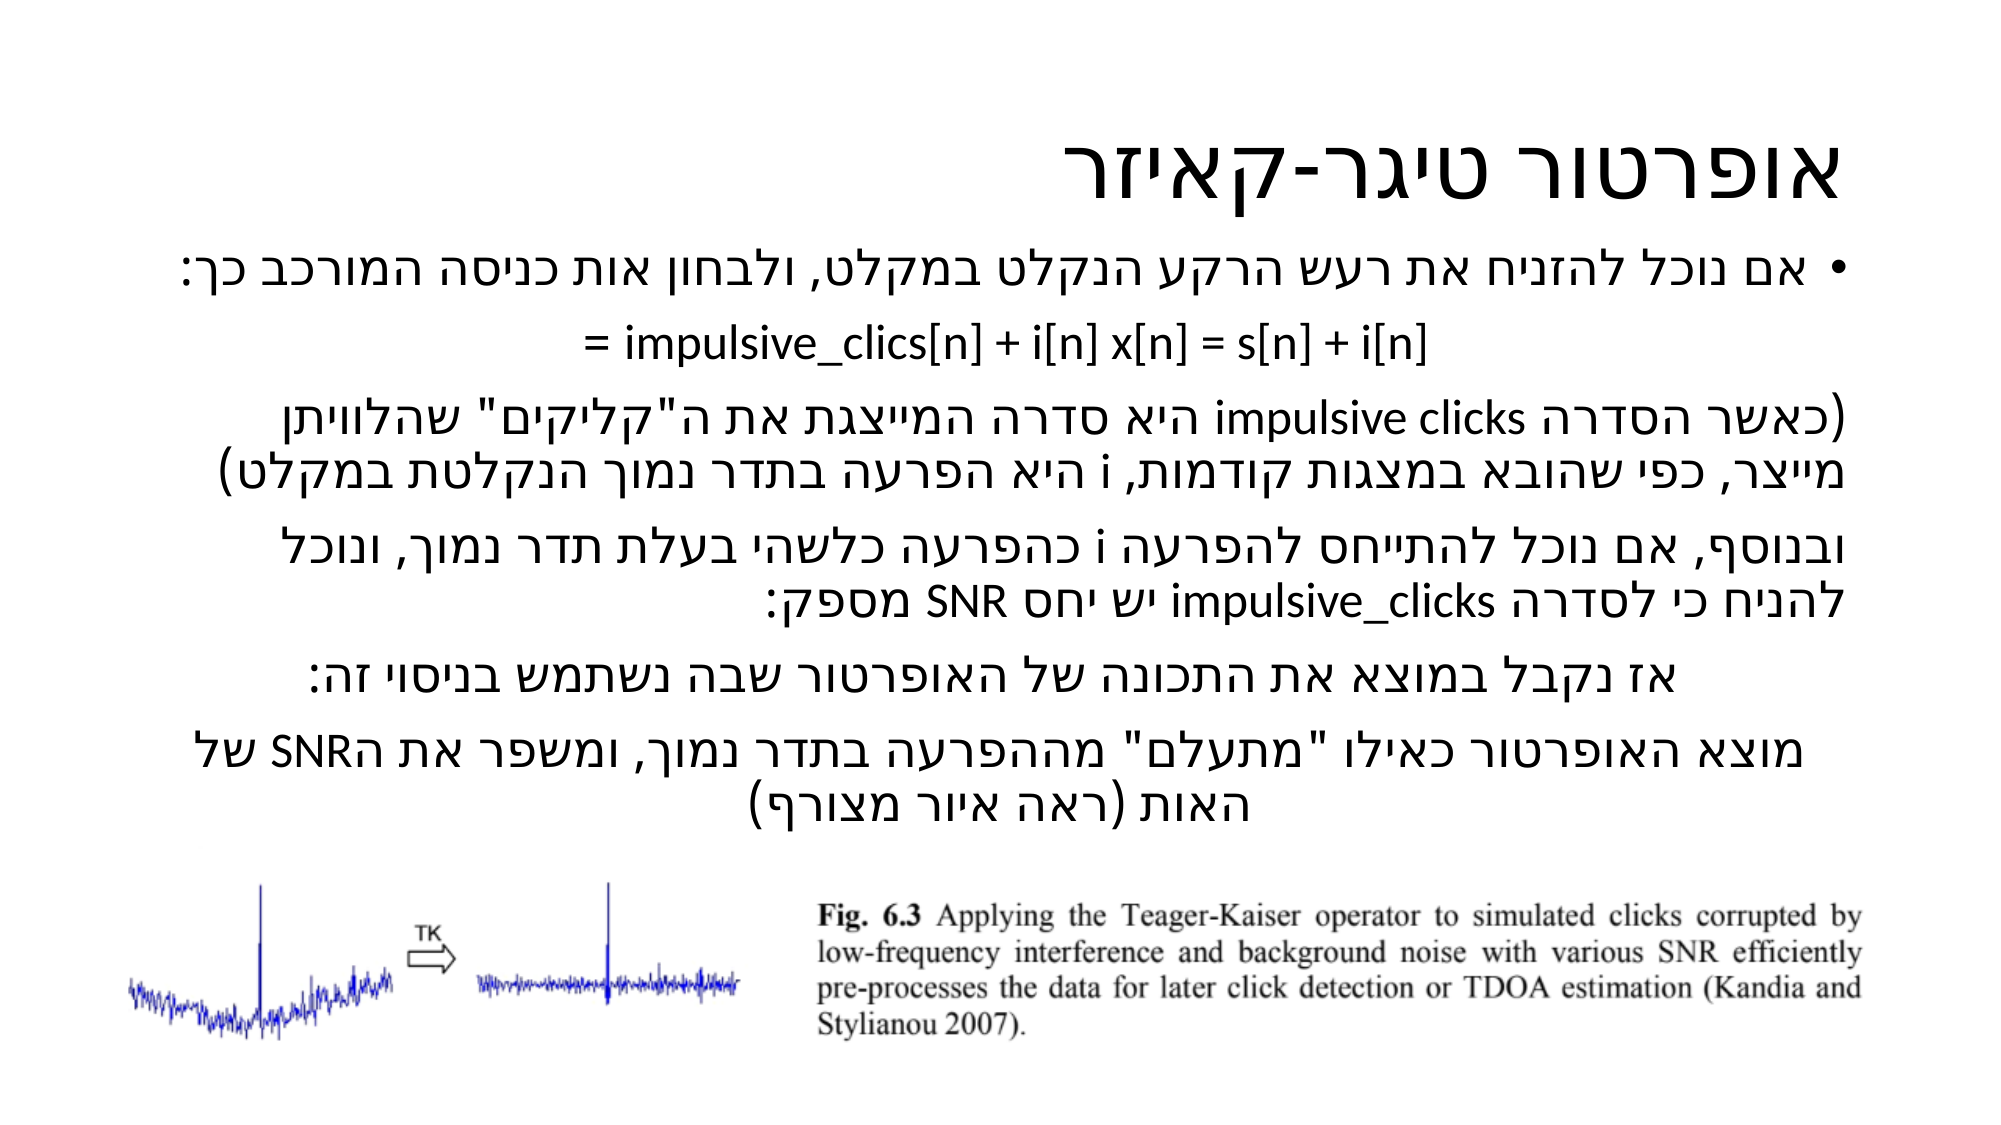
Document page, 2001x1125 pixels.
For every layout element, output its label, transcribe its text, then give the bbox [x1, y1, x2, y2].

title אופרטור טיגר-קאיזר [137, 59, 1863, 234]
picture [91, 831, 769, 1094]
list אם נוכל להזניח את רעש הרקע הנקלט במקלט, ולבחון אות כניסה המורכב כך: impulsive_clics[n] + i[n] x[n] = s[n] + i[n] = (כאשר הסדרה impulsive clicks היא סדרה המייצגת את ה"קליקים" שהלוויתן מייצר, כפי שהובא במצגות קודמות, i היא הפרעה בתדר נמוך הנקלטת במקלט) ובנוסף, אם נוכל להתייחס להפרעה i כהפרעה כלשהי בעלת תדר נמוך, ונוכל להניח כי לסדרה impulsive_clicks יש יחס SNR מספק: אז נקבל במוצא את התכונה של האופרטור שבה נשתמש בניסוי זה: מוצא האופרטור כאילו "מתעלם" מההפרעה בתדר נמוך, ומשפר את הSNR של האות (ראה איור מצורף) [137, 234, 1863, 949]
picture [804, 882, 1908, 1066]
